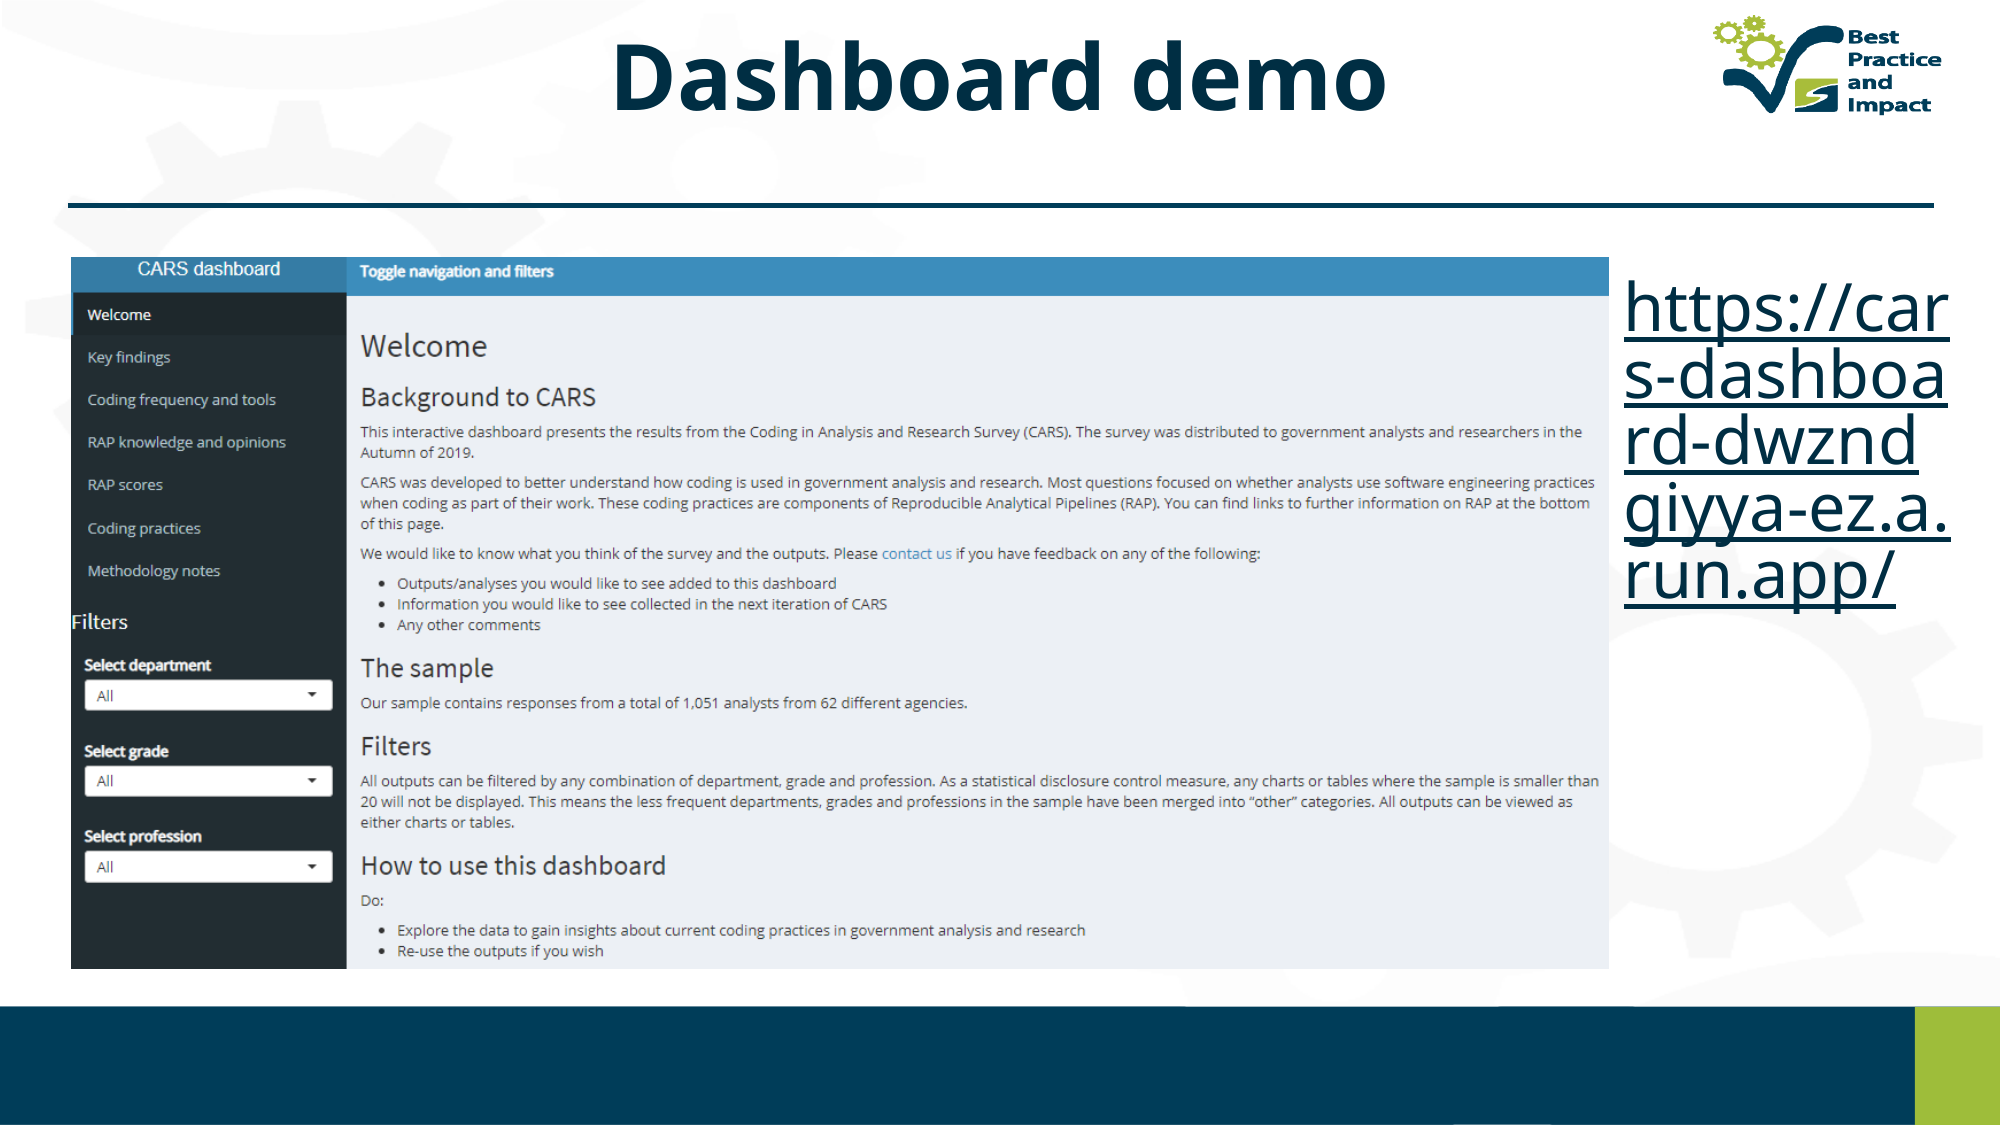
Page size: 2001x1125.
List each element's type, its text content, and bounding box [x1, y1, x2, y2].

list https://cars-dashboard-dwzndgiyya-ez.a.run.app/ [1610, 257, 1972, 969]
title Dashboard demo [99, 0, 1900, 168]
picture [71, 257, 1609, 970]
